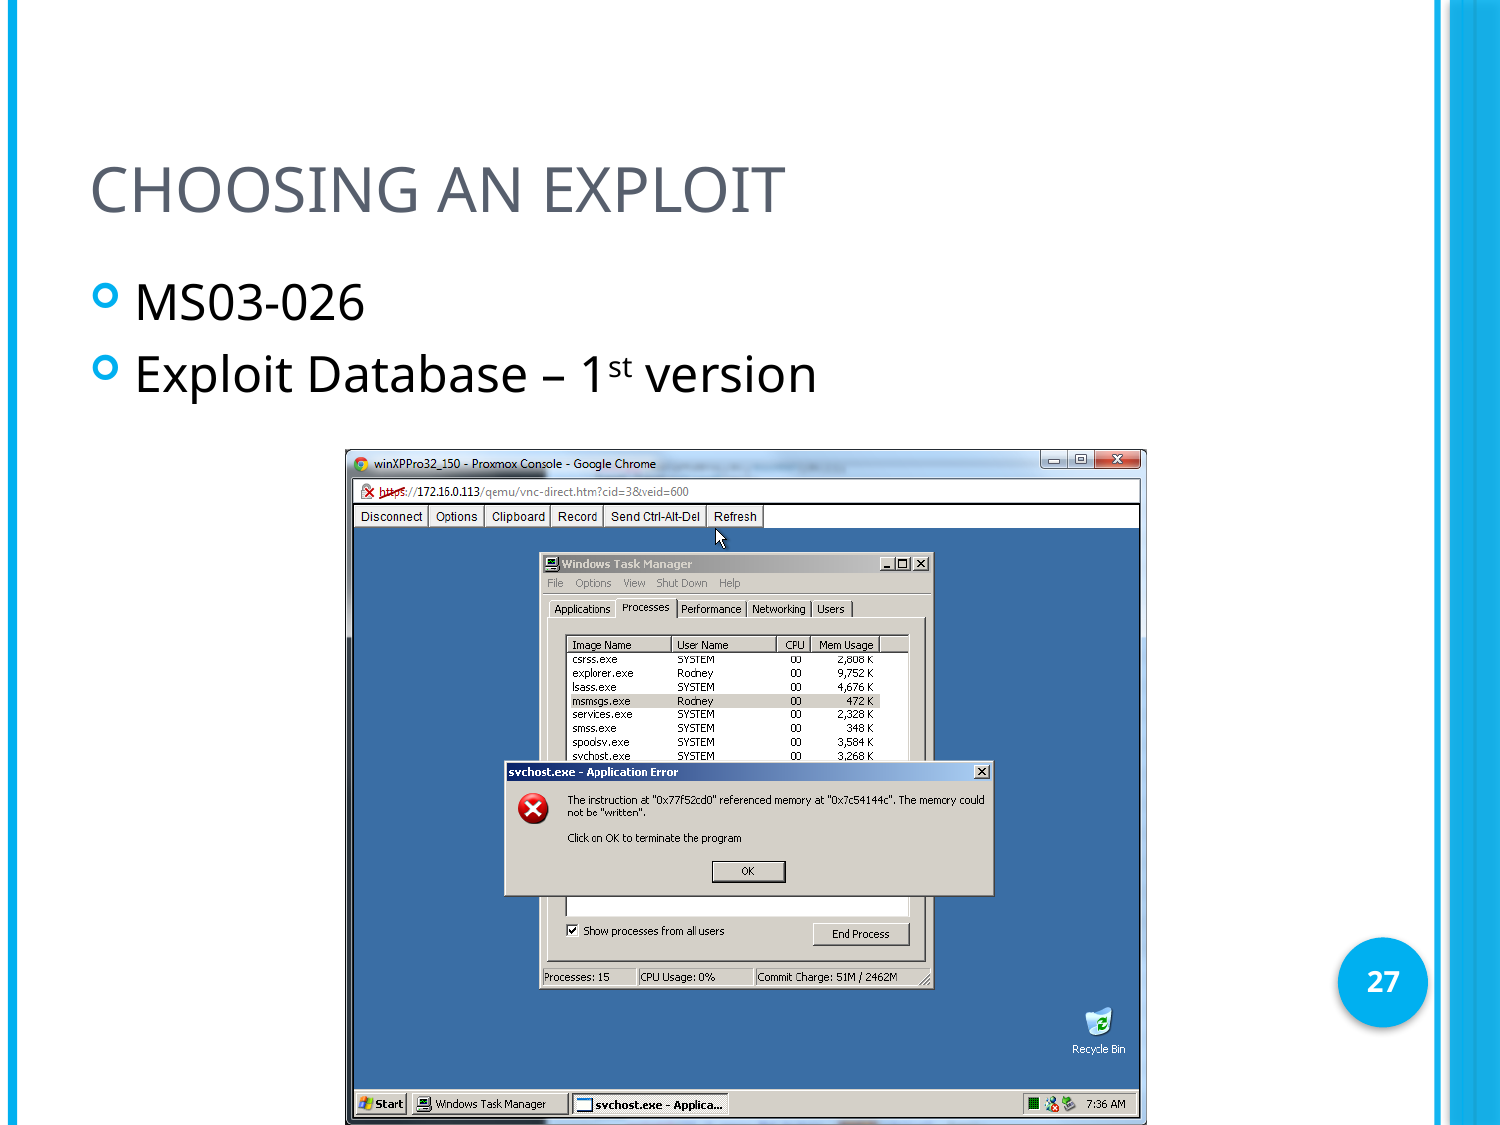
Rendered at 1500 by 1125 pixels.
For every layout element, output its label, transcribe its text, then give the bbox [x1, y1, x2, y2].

list MS03-026 Exploit Database – 1st version [75, 262, 1300, 1062]
picture [344, 449, 1148, 1125]
title Choosing an Exploit [75, 45, 1300, 233]
slide_number 27 [1333, 940, 1434, 1027]
